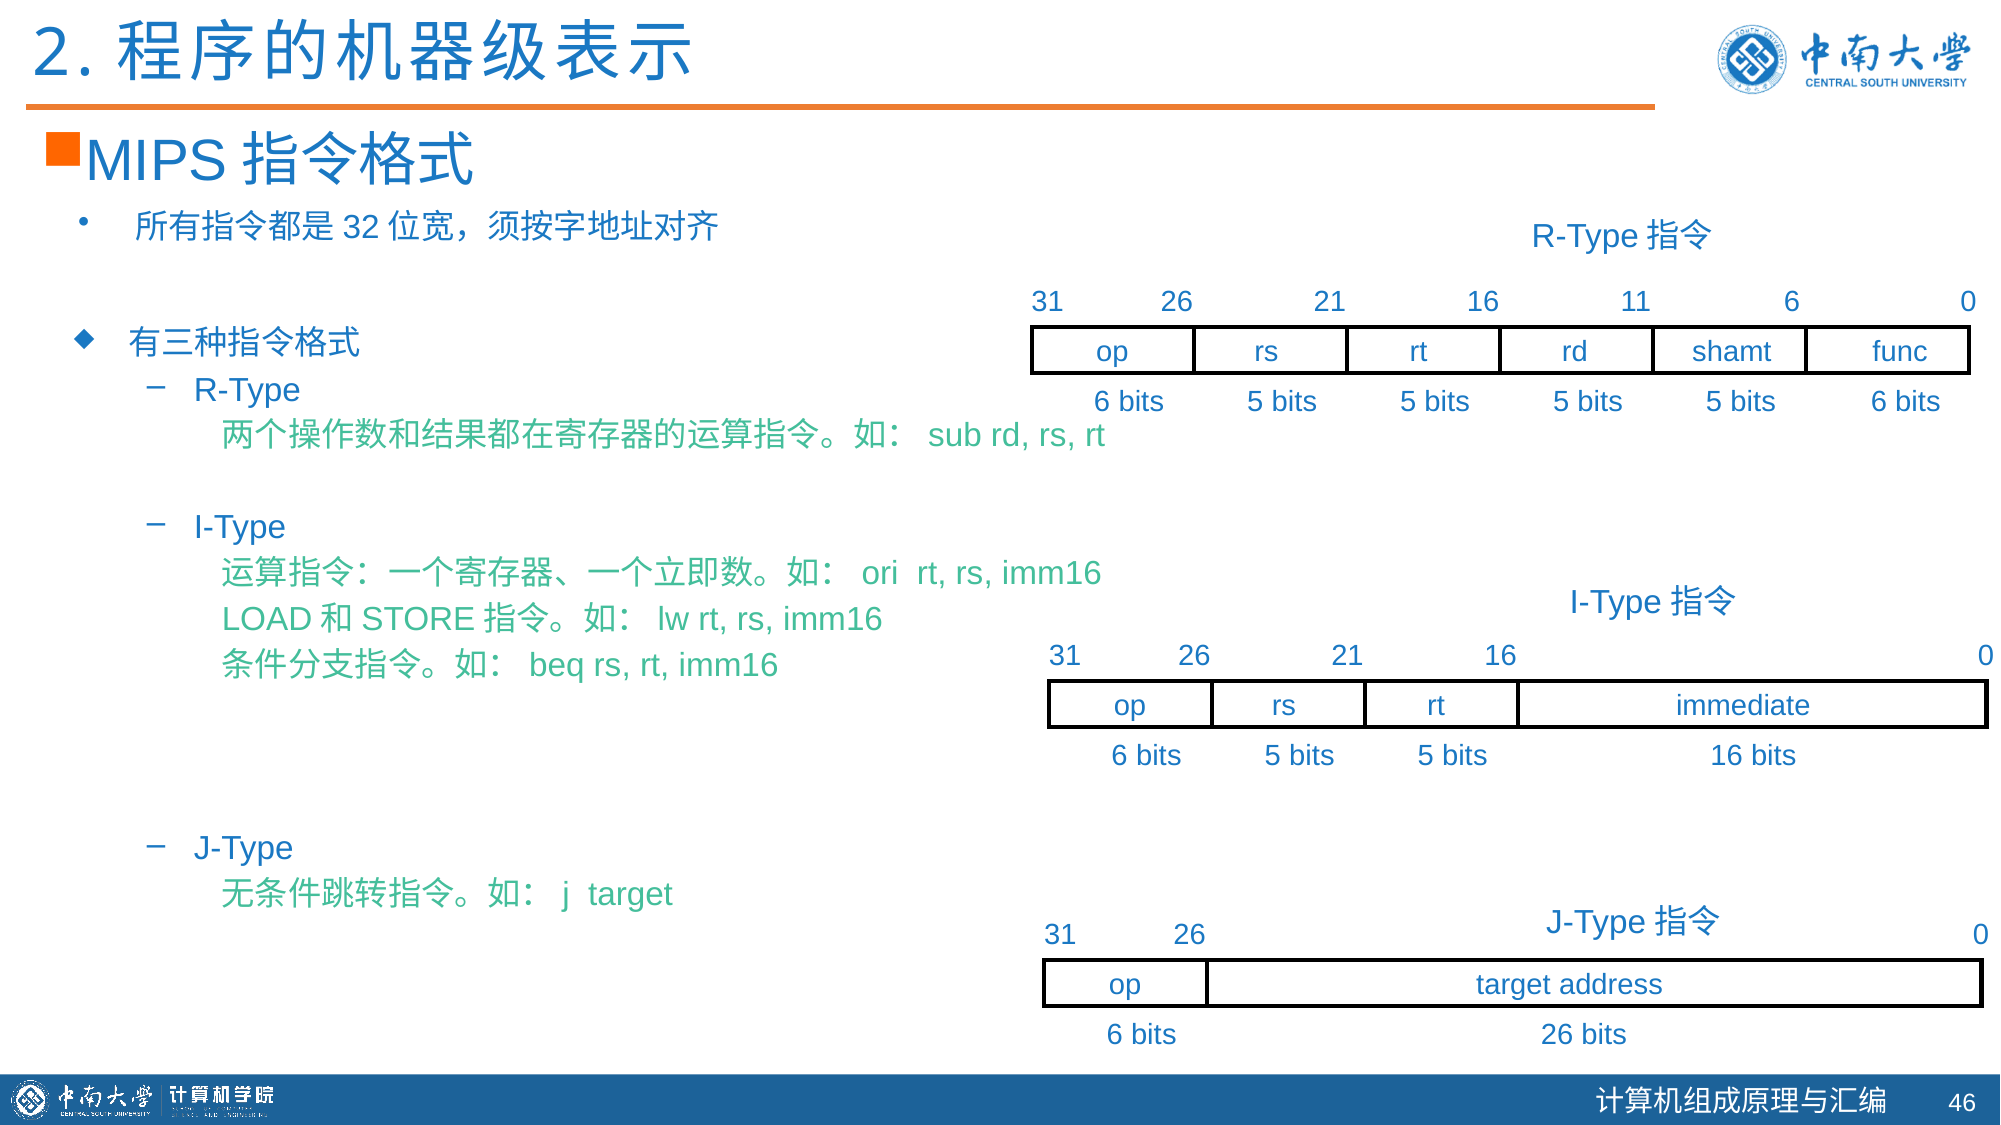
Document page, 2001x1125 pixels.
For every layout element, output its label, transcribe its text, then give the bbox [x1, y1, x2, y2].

picture [1708, 19, 1982, 99]
list 2.程序的机器级表示 [17, 10, 1615, 83]
list MIPS指令格式 [26, 114, 1968, 200]
text_box 所有指令都是32位宽，须按字地址对齐 [67, 199, 1077, 250]
slide_number 45 [1916, 1079, 1992, 1124]
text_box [1032, 576, 2000, 779]
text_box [1027, 896, 2000, 1058]
text_box 有三种指令格式 R-Type 两个操作数和结果都在寄存器的运算指令。如：sub rd, rs, rt I-Type 运算指令：一个寄存器、一个立即数。如：ori rt, rs, imm16 LOAD和STORE指令。如：lw rt, rs, imm16 条件分支指令。如：beq rs, rt, imm16 J-Type 无条件跳转指令。如：j target [61, 267, 1401, 918]
picture [0, 1080, 299, 1120]
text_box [1014, 209, 1993, 425]
